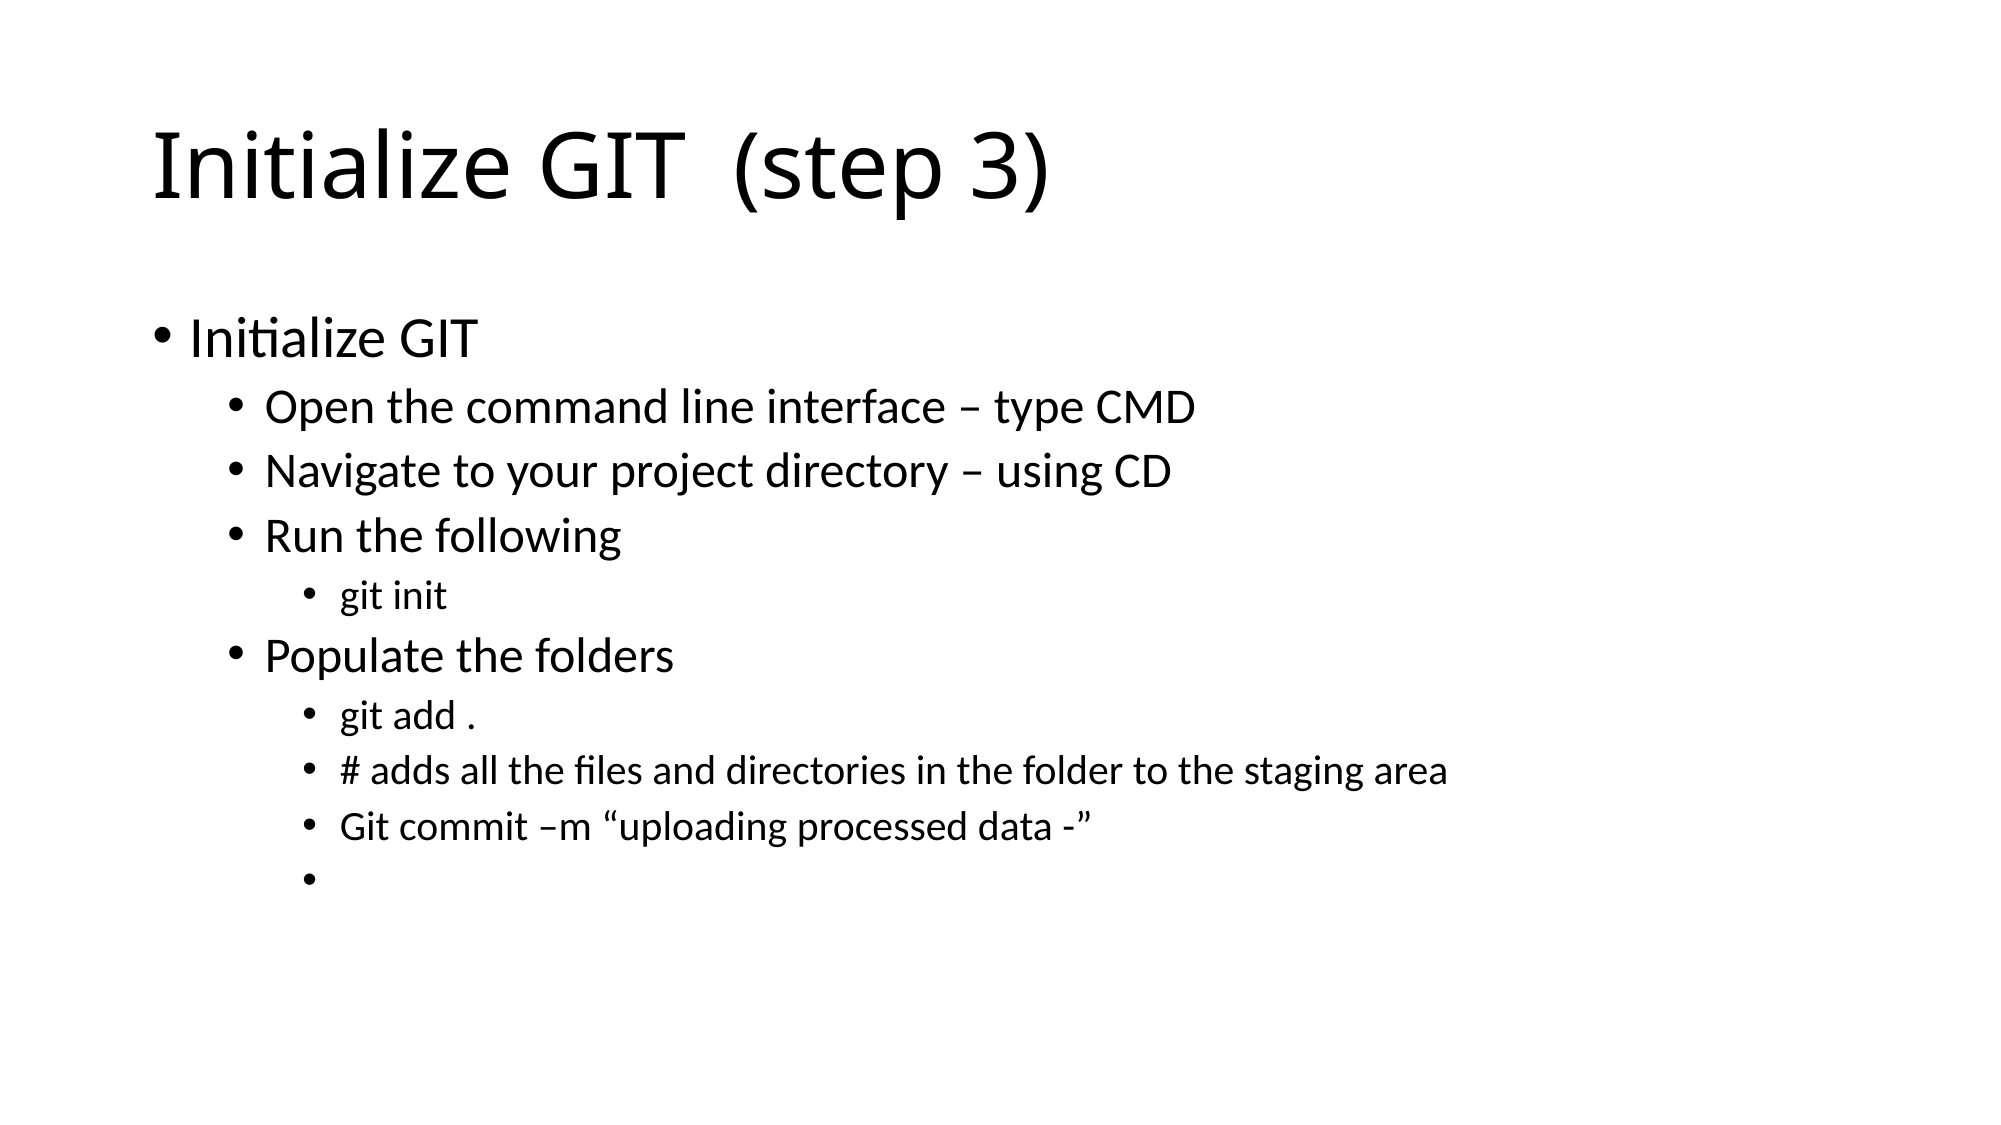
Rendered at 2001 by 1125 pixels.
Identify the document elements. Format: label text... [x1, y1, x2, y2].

title Initialize GIT (step 3) [137, 59, 1863, 278]
list Initialize GIT Open the command line interface – type CMD Navigate to your project directory – using CD Run the following git init Populate the folders git add . # adds all the files and directories in the folder to the staging area Git commit –m “uploading processed data -” [137, 299, 1863, 1014]
